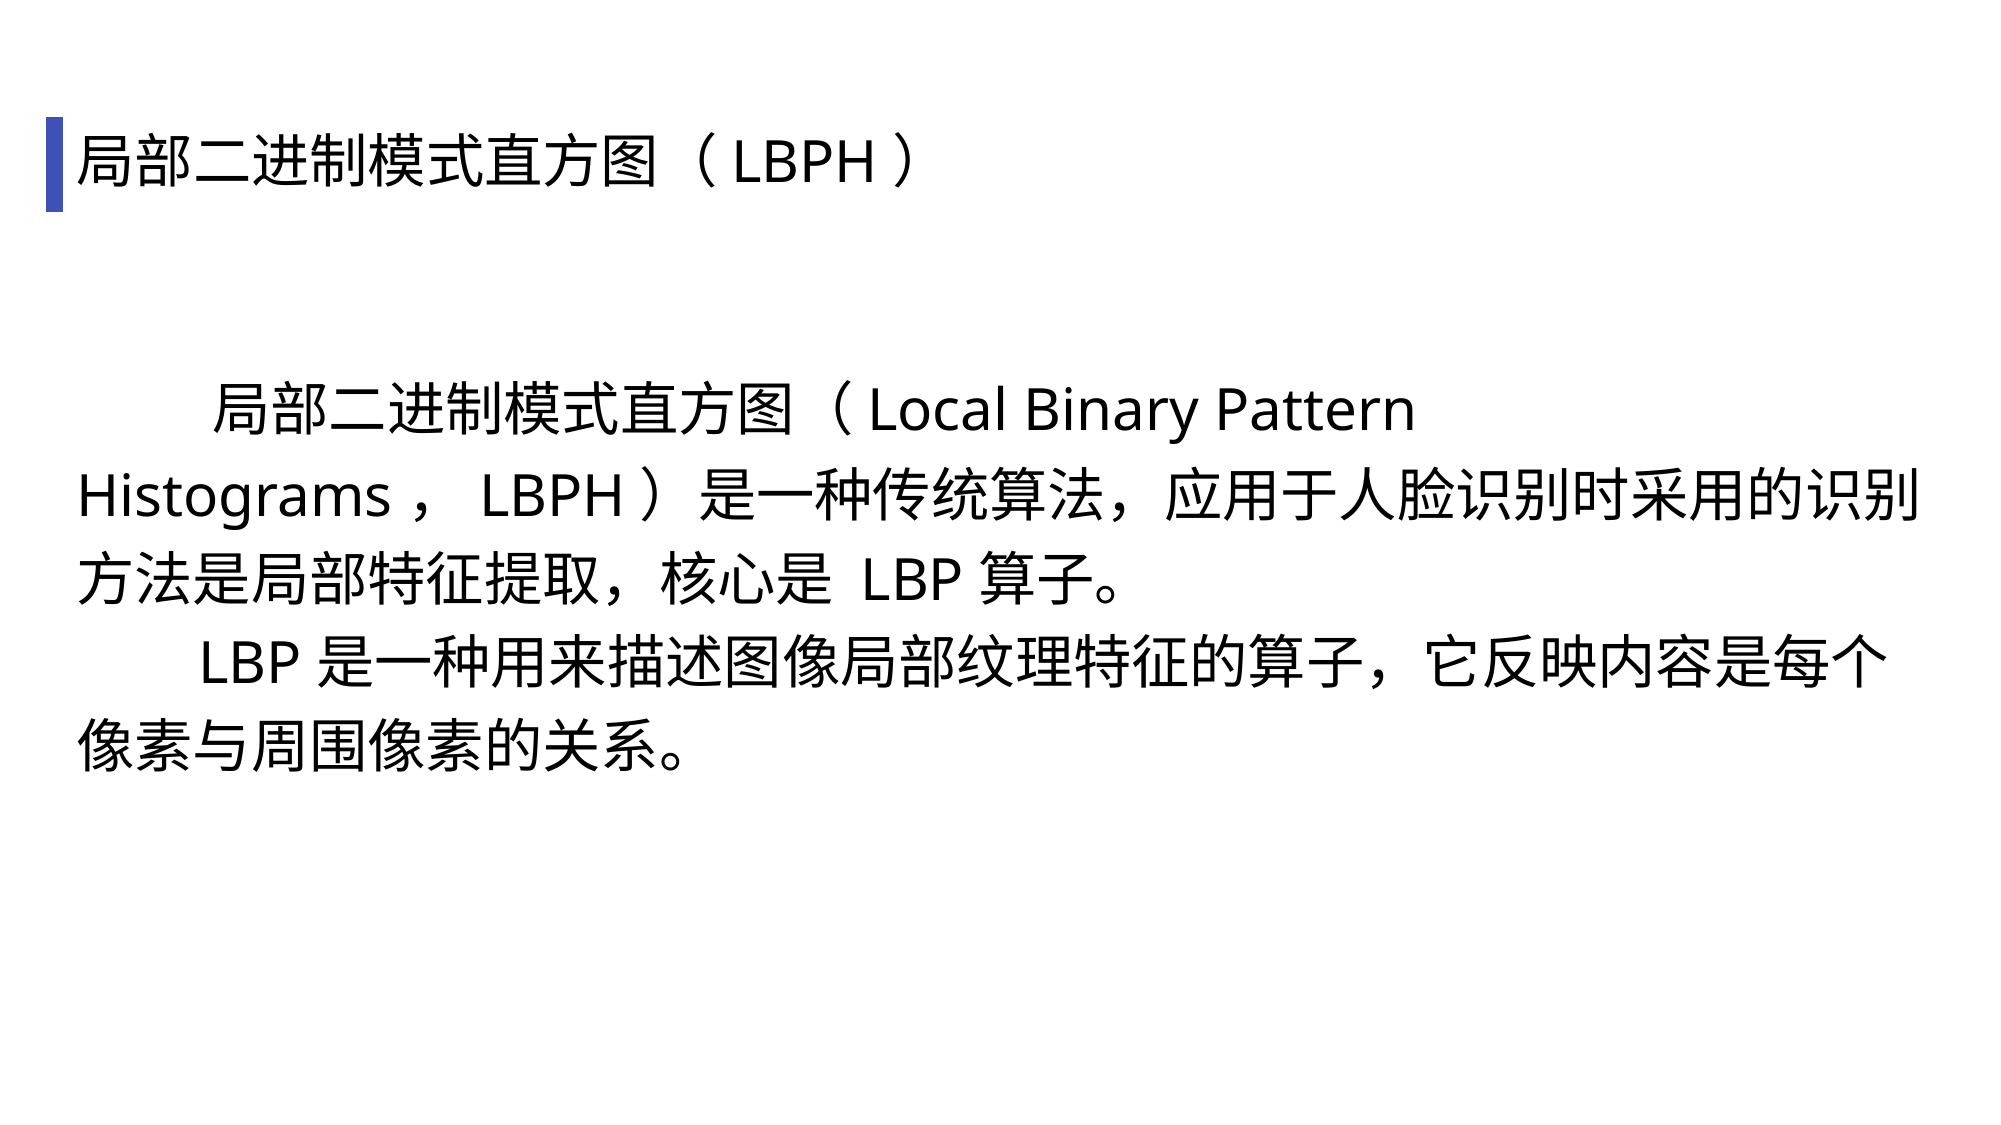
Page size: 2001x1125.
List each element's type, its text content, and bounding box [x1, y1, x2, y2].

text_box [46, 116, 1937, 212]
text_box 局部二进制模式直方图（Local Binary Pattern Histograms，LBPH）是一种传统算法，应用于人脸识别时采用的识别方法是局部特征提取，核心是 LBP算子。 LBP是一种用来描述图像局部纹理特征的算子，它反映内容是每个像素与周围像素的关系。 [61, 340, 1952, 787]
